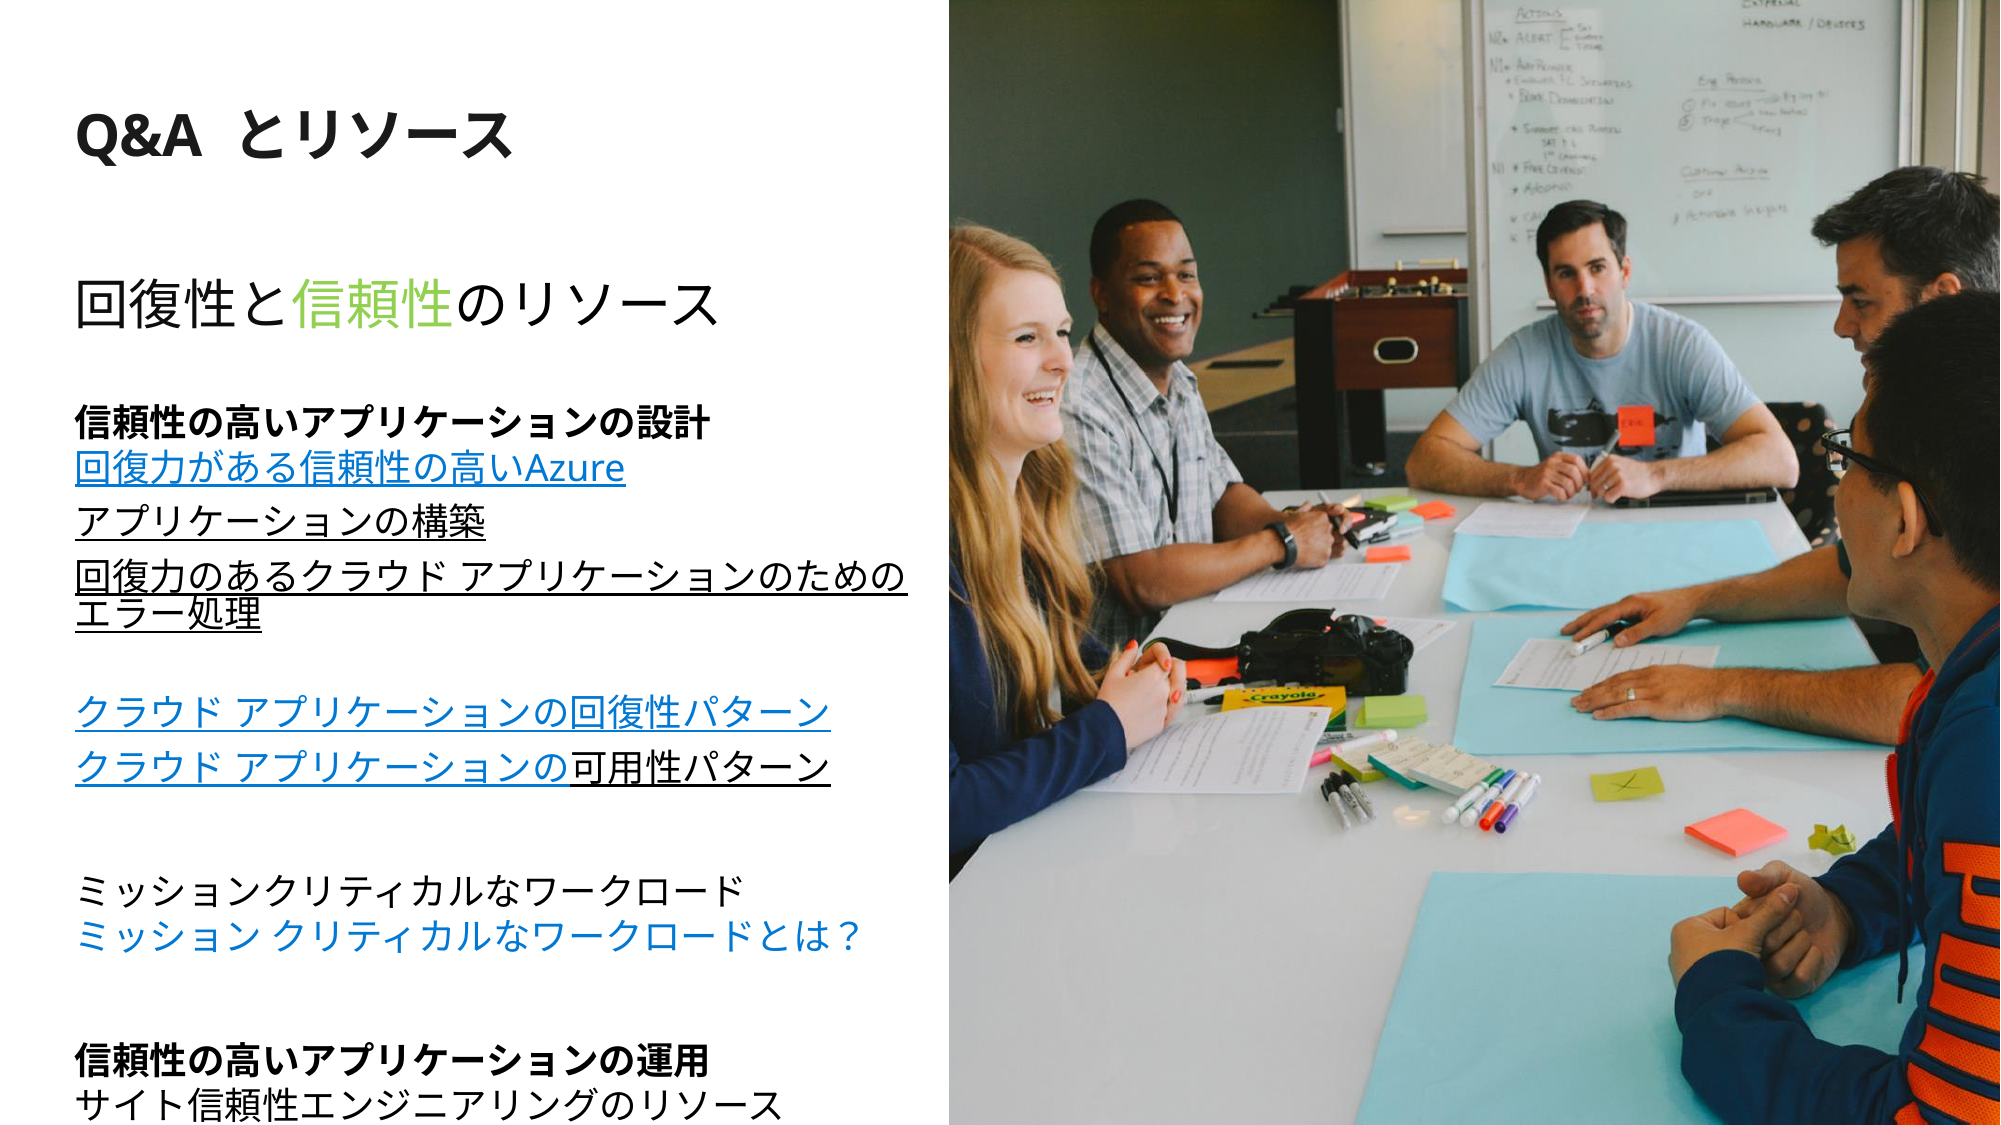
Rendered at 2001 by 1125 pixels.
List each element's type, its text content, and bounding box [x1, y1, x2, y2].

list 信頼性の高いアプリケーションの設計 回復力がある信頼性の高いAzureアプリケーションの構築 回復力のあるクラウド アプリケーションのためのエラー処理 クラウド アプリケーションの回復性パターン クラウド アプリケーションの可用性パターン ミッションクリティカルなワークロード ミッション クリティカルなワークロードとは？ 信頼性の高いアプリケーションの運用 サイト信頼性エンジニアリングのリソース 理論 Reliability and Availability Engineering [74, 398, 920, 1086]
list 回復性と信頼性のリソース [74, 270, 866, 403]
title Q&A とリソース [74, 101, 948, 170]
picture [948, 0, 2000, 1125]
